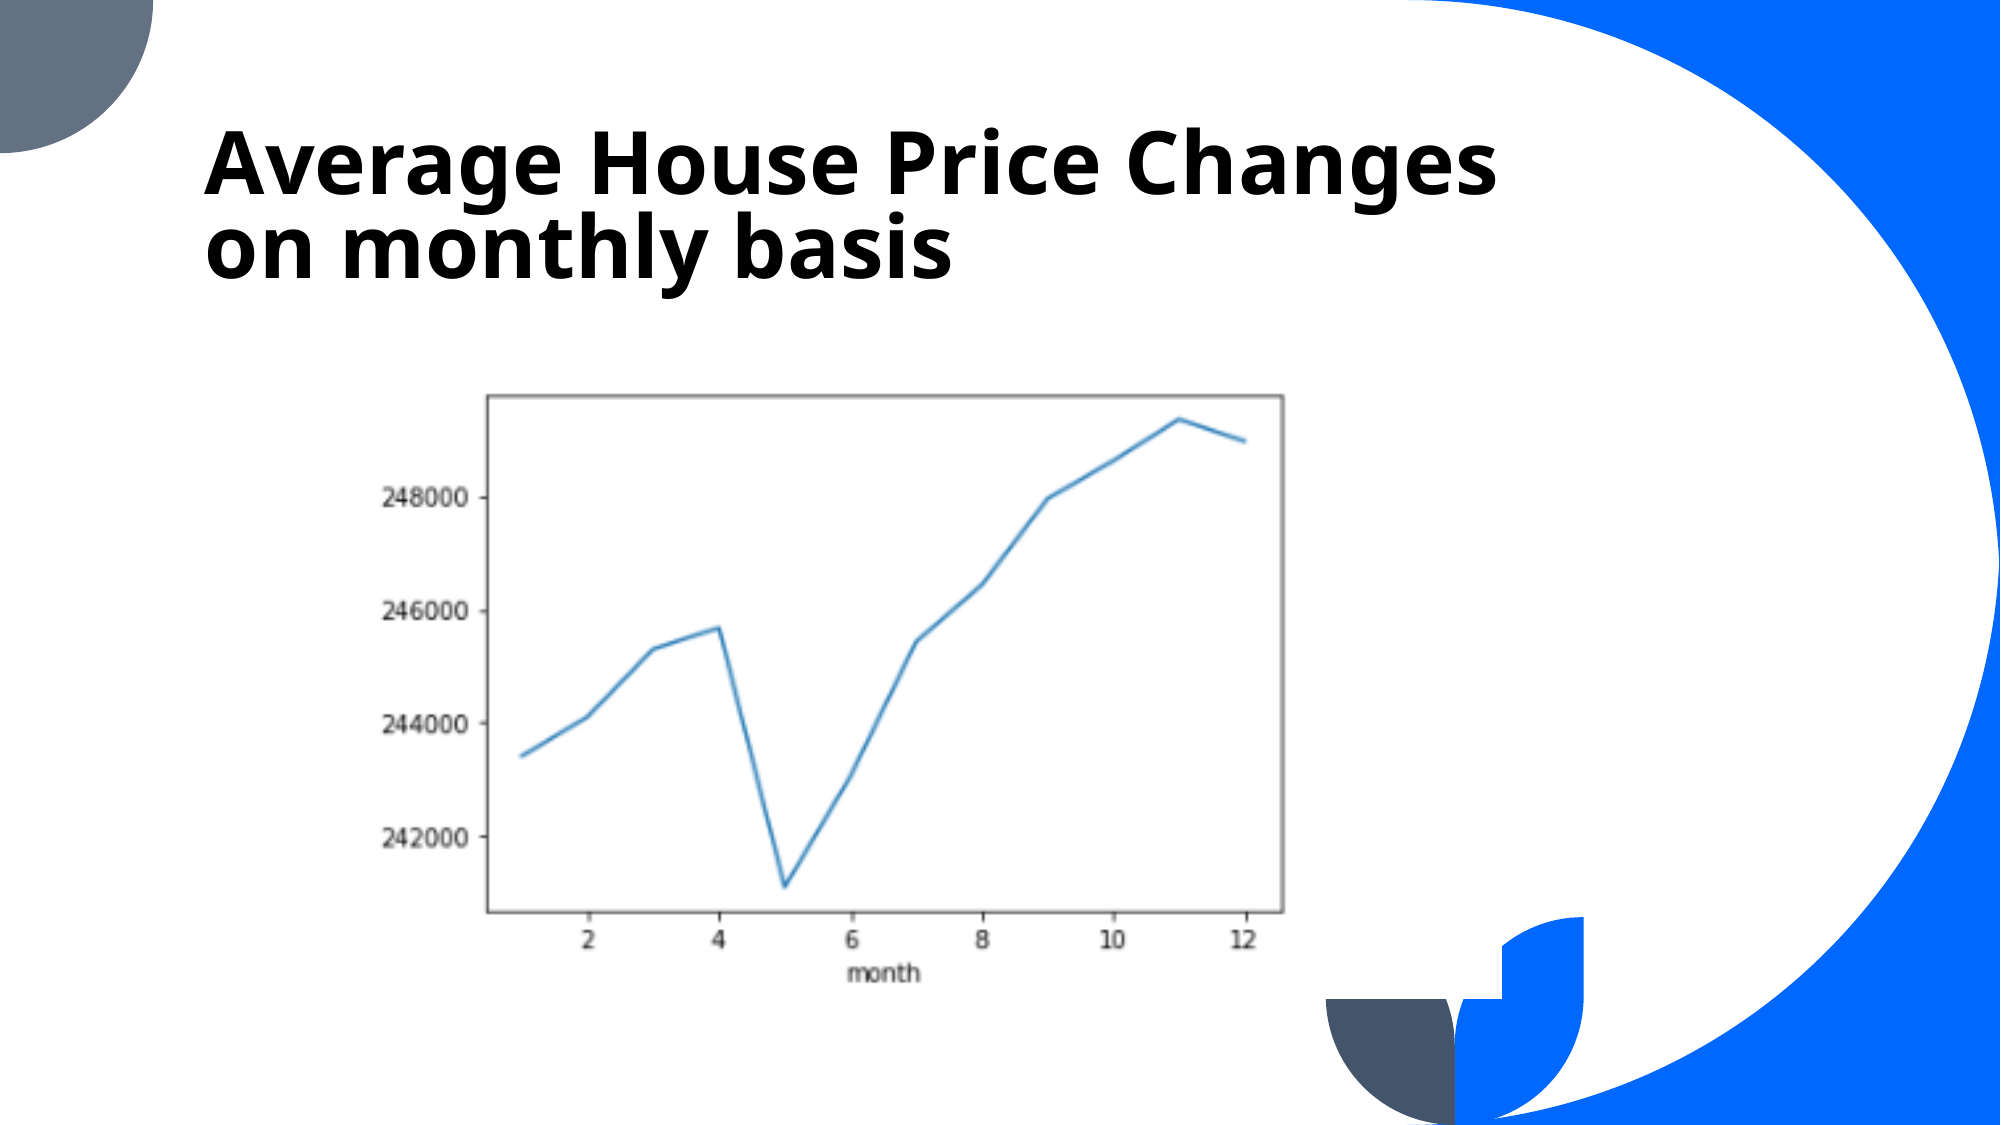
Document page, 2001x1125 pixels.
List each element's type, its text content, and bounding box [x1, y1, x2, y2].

title Average House Price Changes on monthly basis [190, 16, 1795, 303]
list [358, 387, 1502, 999]
